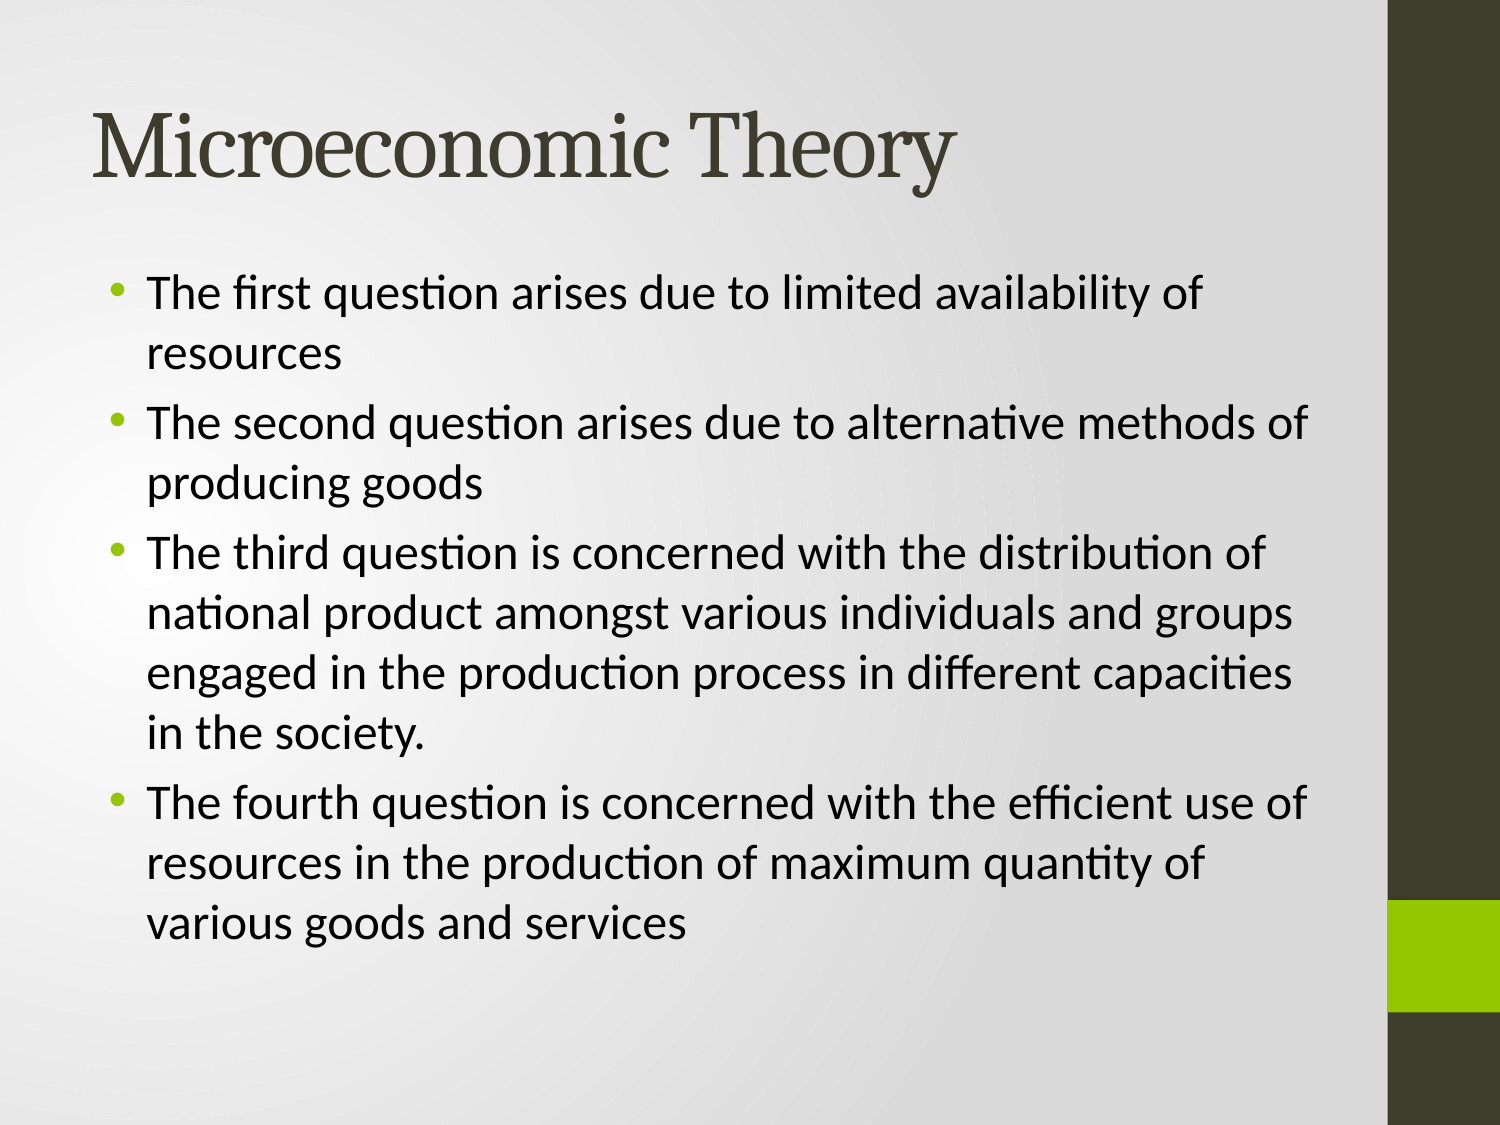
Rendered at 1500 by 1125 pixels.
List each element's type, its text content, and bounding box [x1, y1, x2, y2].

title Microeconomic Theory [75, 45, 1325, 233]
list The first question arises due to limited availability of resources The second question arises due to alternative methods of producing goods The third question is concerned with the distribution of national product amongst various individuals and groups engaged in the production process in different capacities in the society. The fourth question is concerned with the efficient use of resources in the production of maximum quantity of various goods and services [75, 251, 1325, 1005]
